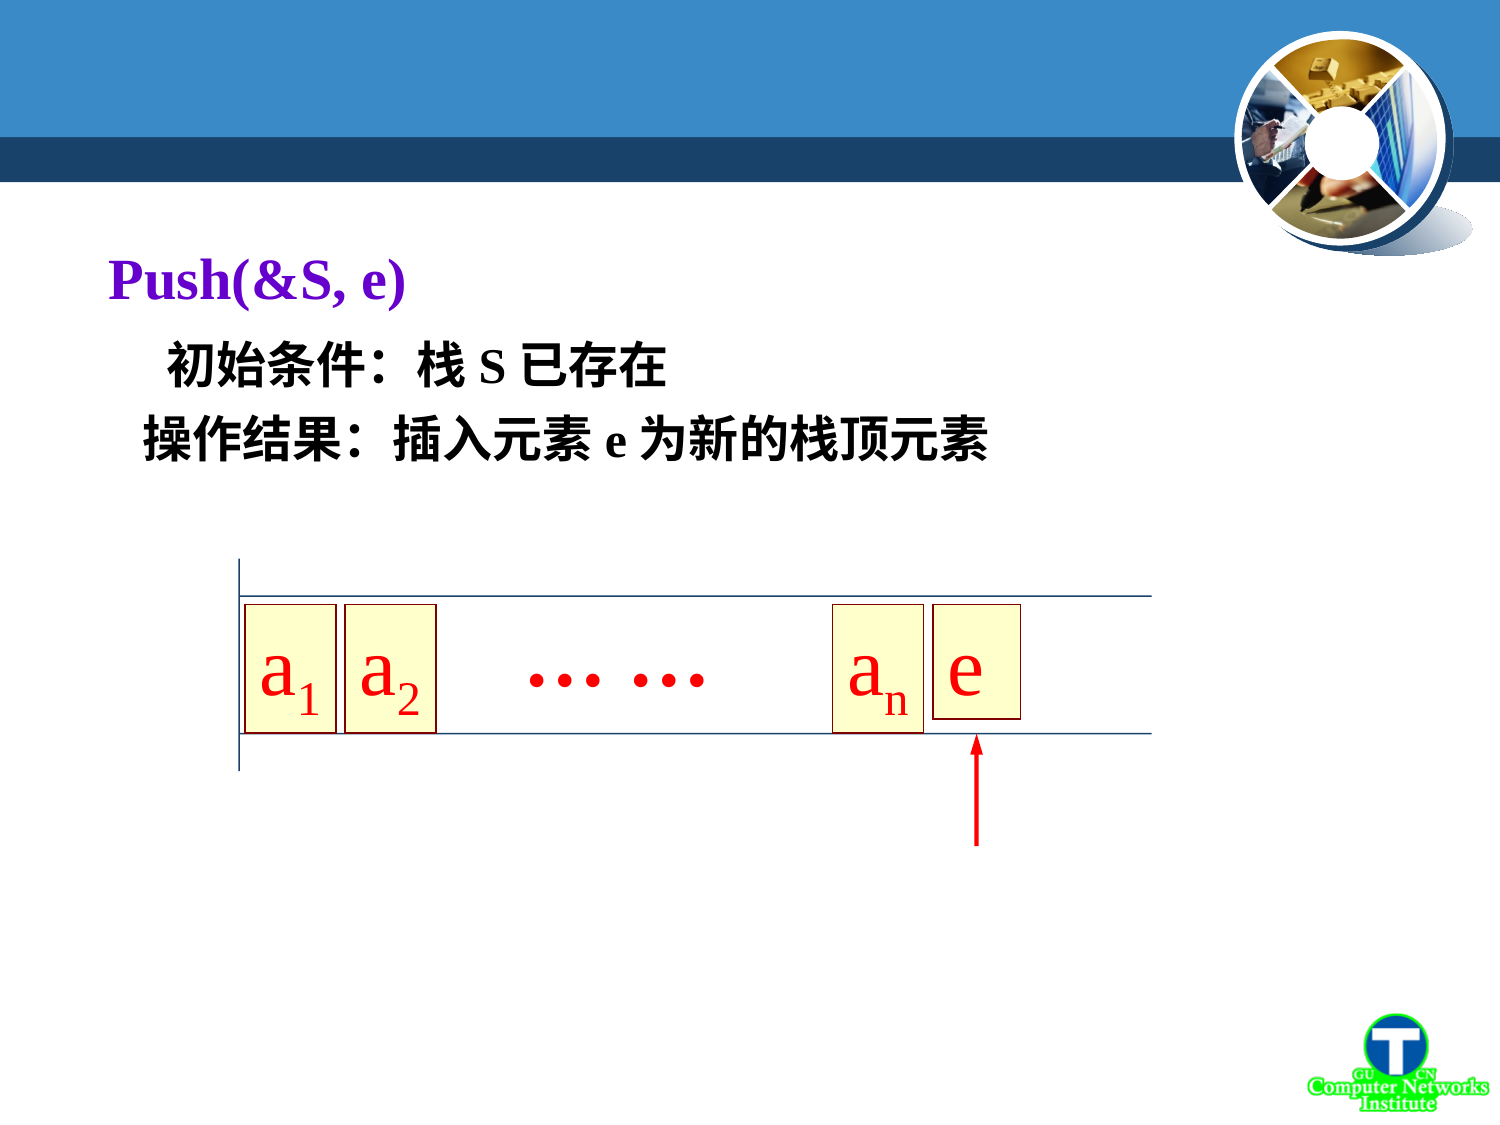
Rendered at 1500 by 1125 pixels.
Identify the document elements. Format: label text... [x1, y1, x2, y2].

text_box e [933, 604, 1021, 720]
picture [1365, 69, 1438, 208]
text_box a1 [245, 604, 337, 733]
text_box … … [509, 595, 727, 711]
picture [1271, 167, 1406, 220]
picture [1241, 70, 1315, 205]
picture [1305, 1011, 1491, 1115]
picture [1274, 39, 1404, 114]
text_box a2 [345, 604, 437, 733]
text_box Push(&S, e) 初始条件：栈S已存在 操作结果：插入元素e为新的栈顶元素 [94, 220, 1400, 476]
text_box an [832, 604, 924, 733]
text_box [970, 733, 983, 847]
